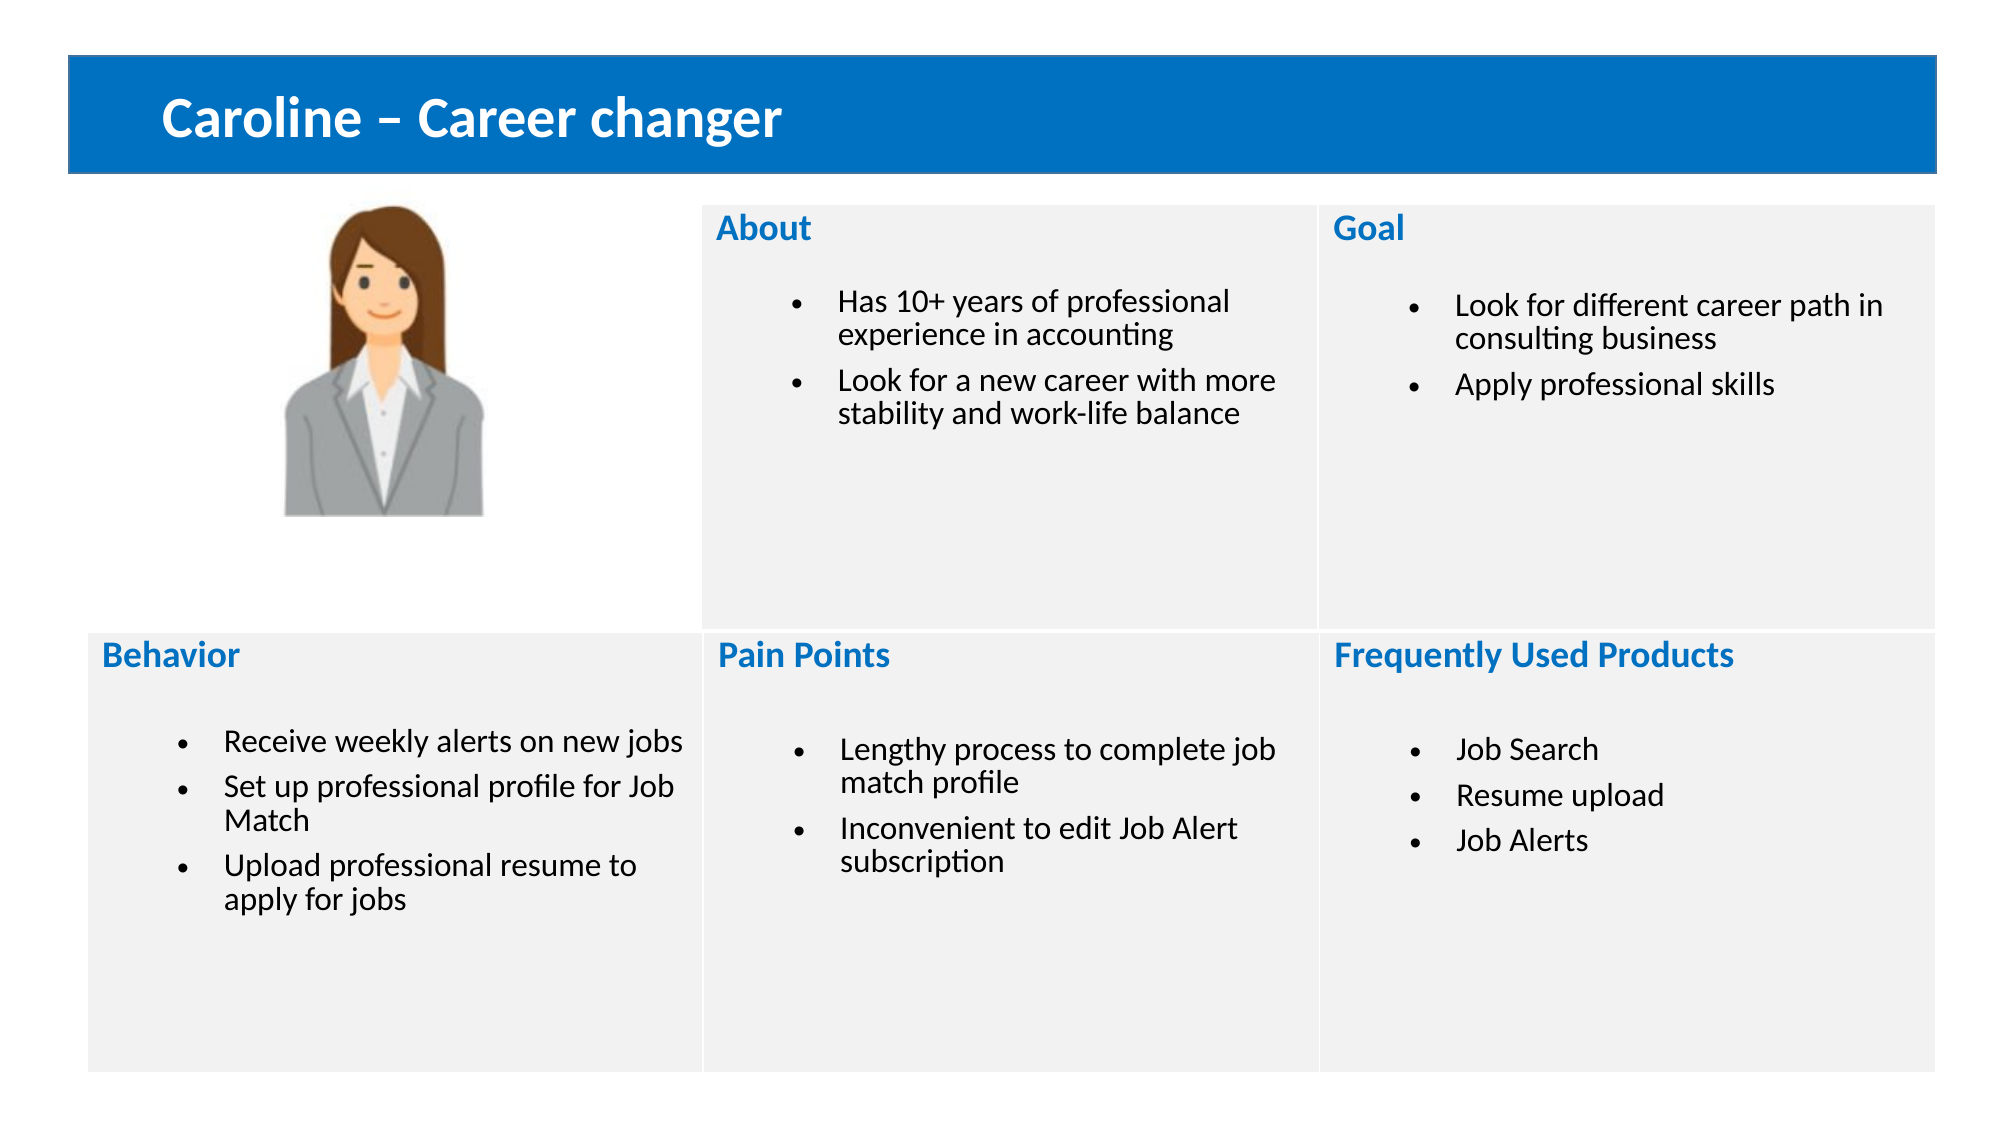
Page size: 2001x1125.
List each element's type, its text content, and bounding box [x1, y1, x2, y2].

table_header Behavior Receive weekly alerts on new jobs Set up professional profile for Job Match Upload professional resume to apply for jobs [88, 633, 702, 1072]
table_header About Has 10+ years of professional experience in accounting Look for a new career with more stability and work-life balance [702, 205, 1317, 629]
table_header Pain Points Lengthy process to complete job match profile Inconvenient to edit Job Alert subscription [704, 633, 1319, 1072]
text_box Caroline – Career changer [68, 55, 1937, 174]
picture [280, 182, 488, 517]
table_header Goal Look for different career path in consulting business Apply professional skills [1319, 205, 1935, 629]
table_header Frequently Used Products Job Search Resume upload Job Alerts [1320, 633, 1935, 1072]
